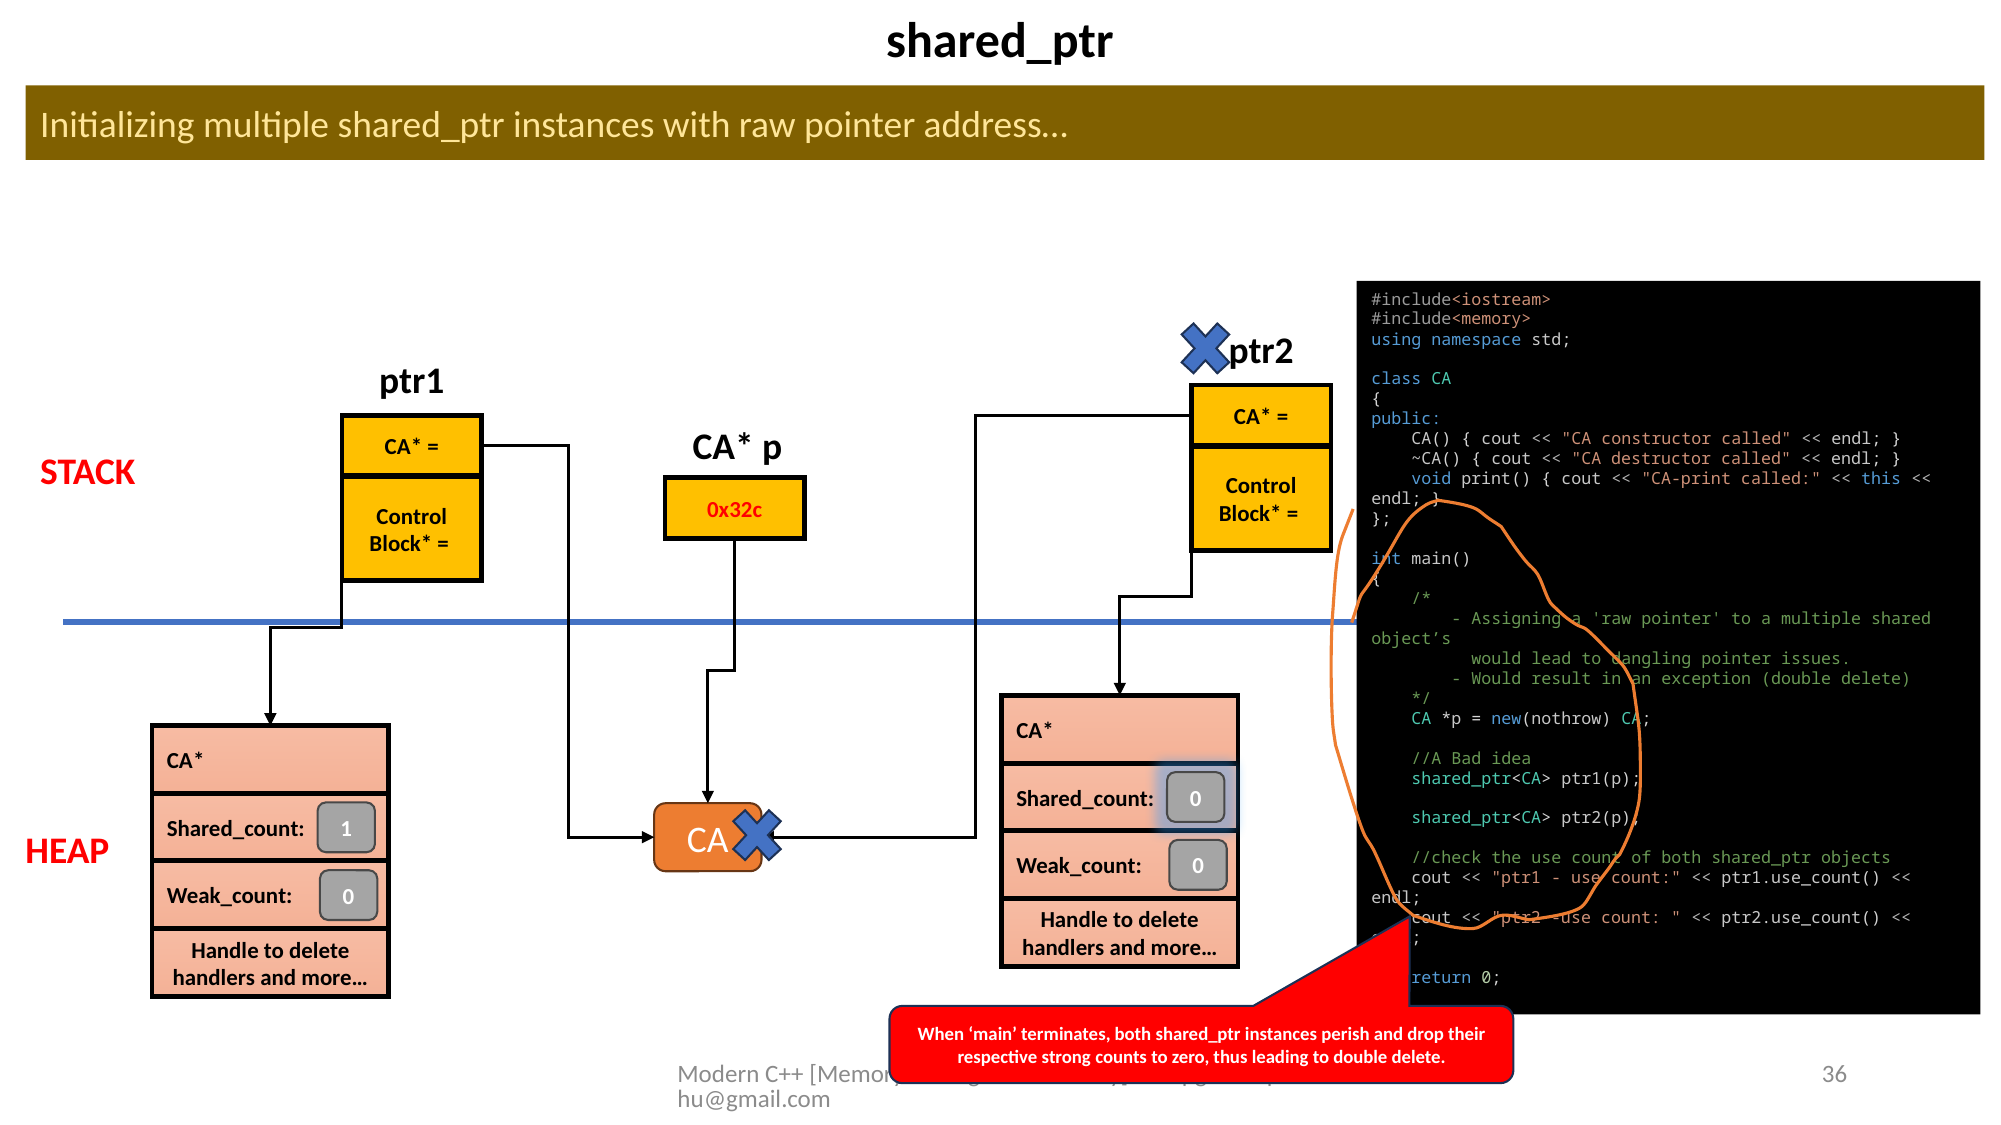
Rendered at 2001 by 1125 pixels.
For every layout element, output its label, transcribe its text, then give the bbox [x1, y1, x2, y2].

text_box When ‘main’ terminates, both shared_ptr instances perish and drop their respective strong counts to zero, thus leading to double delete. [888, 914, 1515, 1085]
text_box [151, 318, 1332, 997]
text_box [1332, 498, 1642, 931]
text_box STACK [25, 439, 151, 500]
text_box #include<iostream> #include<memory> using namespace std; class CA { public: CA() { cout << "CA constructor called" << endl; } ~CA() { cout << "CA destructor called" << endl; } void print() { cout << "CA-print called:" << this << endl; } }; int main() { /* - Assigning a 'raw pointer' to a multiple shared object’s would lead to dangling pointer issues. - Would result in an exception (double delete) */ CA *p = new(nothrow) CA; //A Bad idea shared_ptr<CA> ptr1(p); shared_ptr<CA> ptr2(p); //check the use count of both shared_ptr objects cout << "ptr1 - use count:" << ptr1.use_count() << endl; cout << "ptr2 -use count: " << ptr2.use_count() << endl; return 0; } [1356, 280, 1981, 1015]
slide_number 36 [1412, 1042, 1863, 1103]
footer Modern C++ [Memory Management Library] / ampganeshprabhu@gmail.com [662, 1042, 1338, 1103]
text_box shared_ptr [841, 0, 1159, 75]
text_box HEAP [10, 819, 138, 879]
text_box Initializing multiple shared_ptr instances with raw pointer address… [25, 85, 1985, 160]
